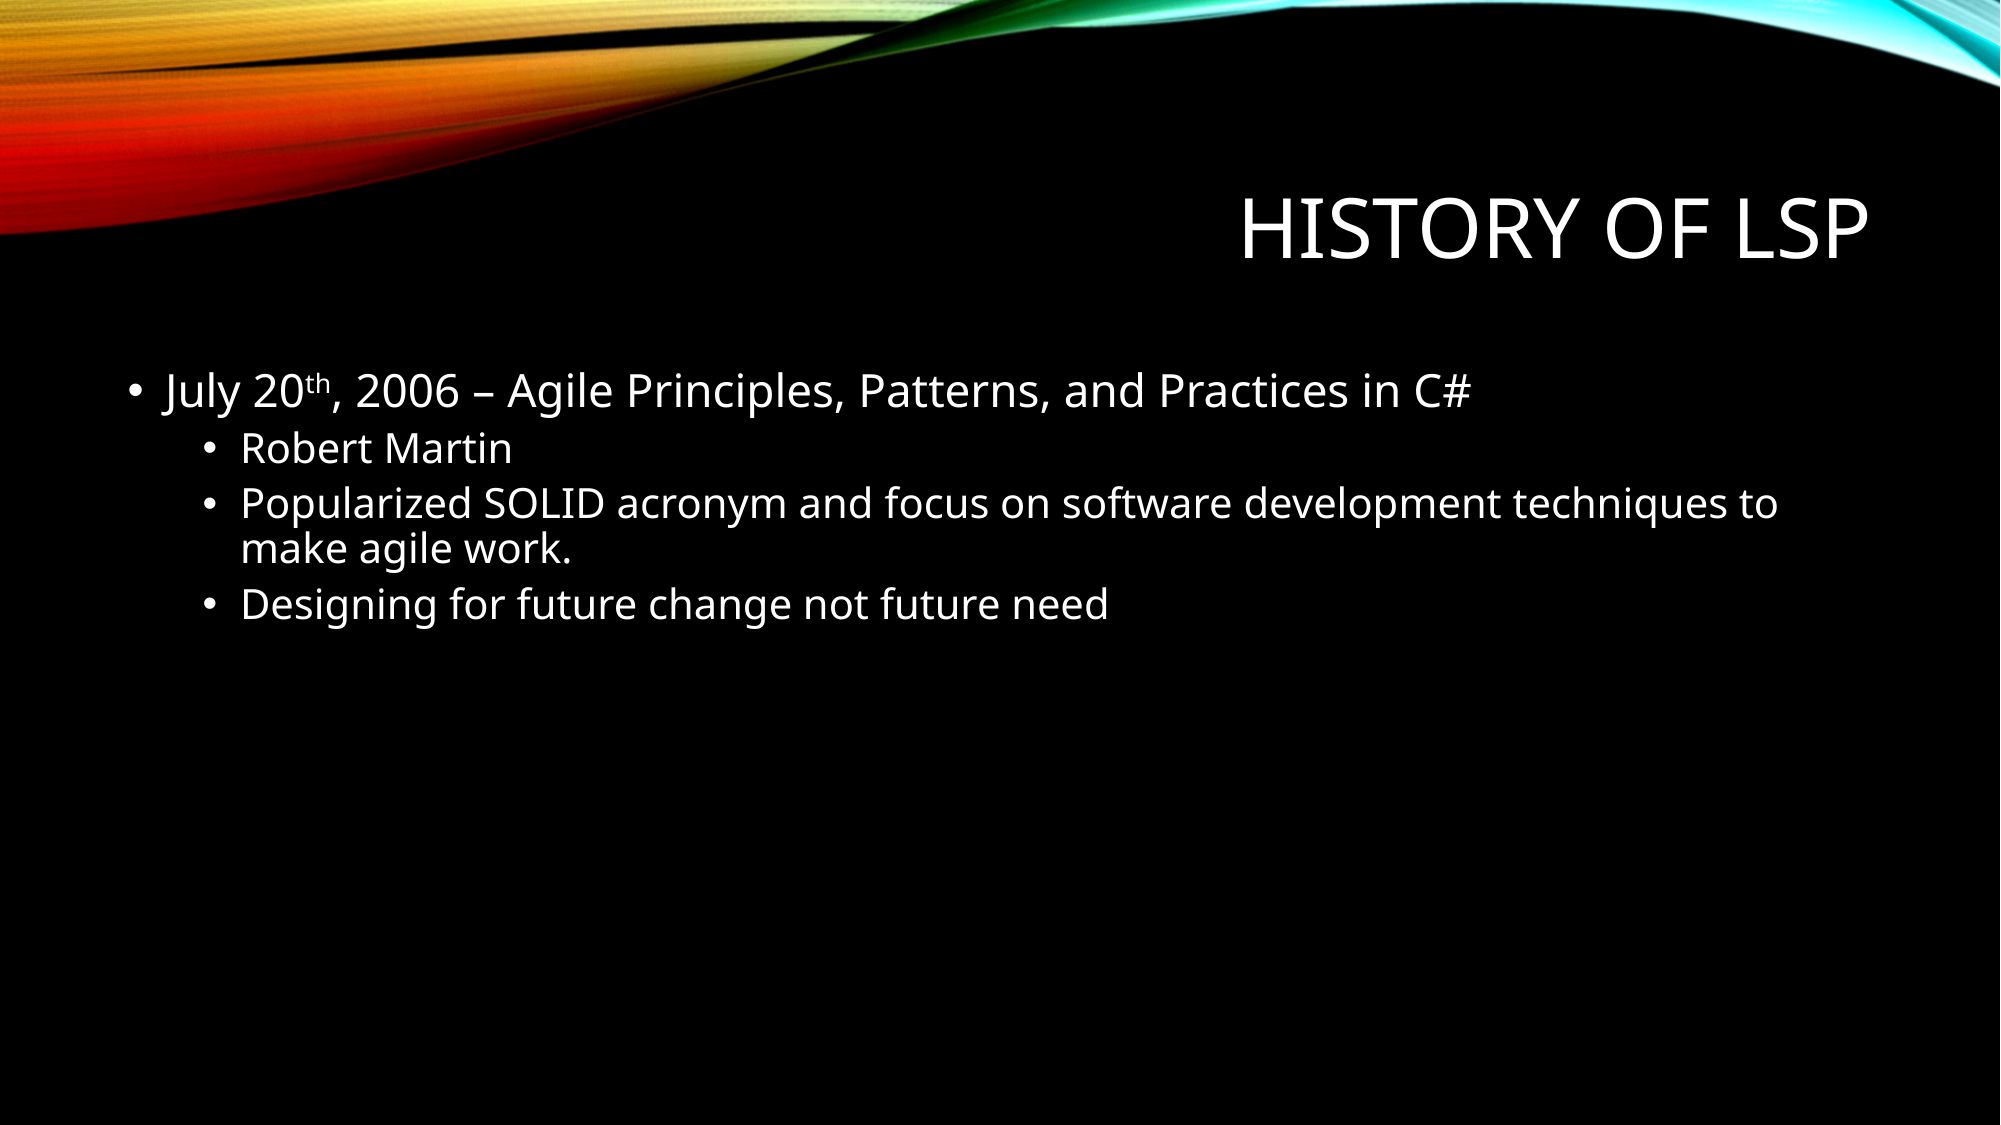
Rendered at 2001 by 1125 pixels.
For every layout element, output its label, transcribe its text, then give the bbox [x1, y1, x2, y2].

list July 20th, 2006 – Agile Principles, Patterns, and Practices in C# Robert Martin Popularized SOLID acronym and focus on software development techniques to make agile work. Designing for future change not future need [112, 360, 1888, 1021]
title History of LSP [474, 125, 1888, 338]
picture [0, 0, 2000, 237]
